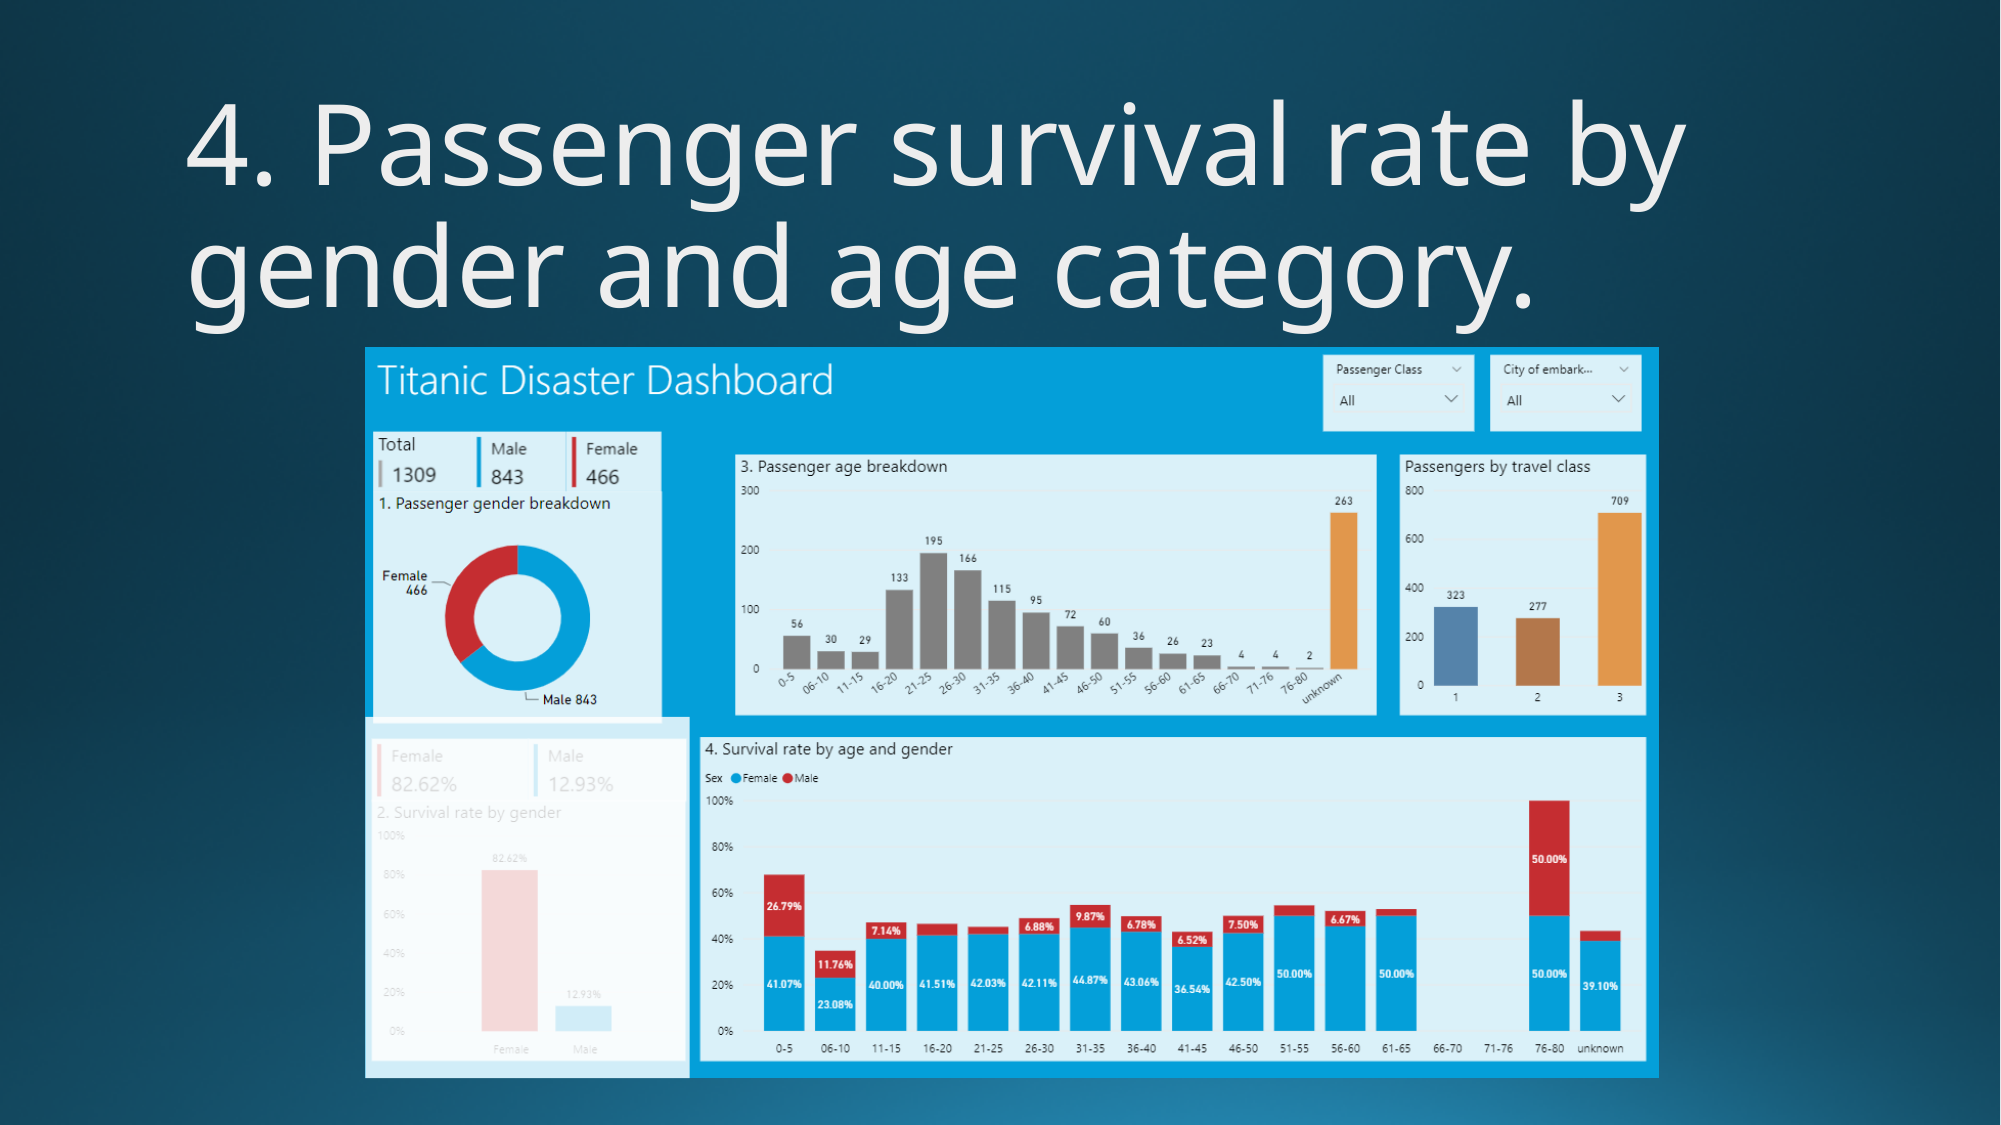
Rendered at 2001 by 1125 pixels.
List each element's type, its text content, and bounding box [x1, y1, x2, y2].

text_box 4. Passenger survival rate by gender and age category. [169, 95, 1895, 325]
picture [0, 0, 2001, 1125]
